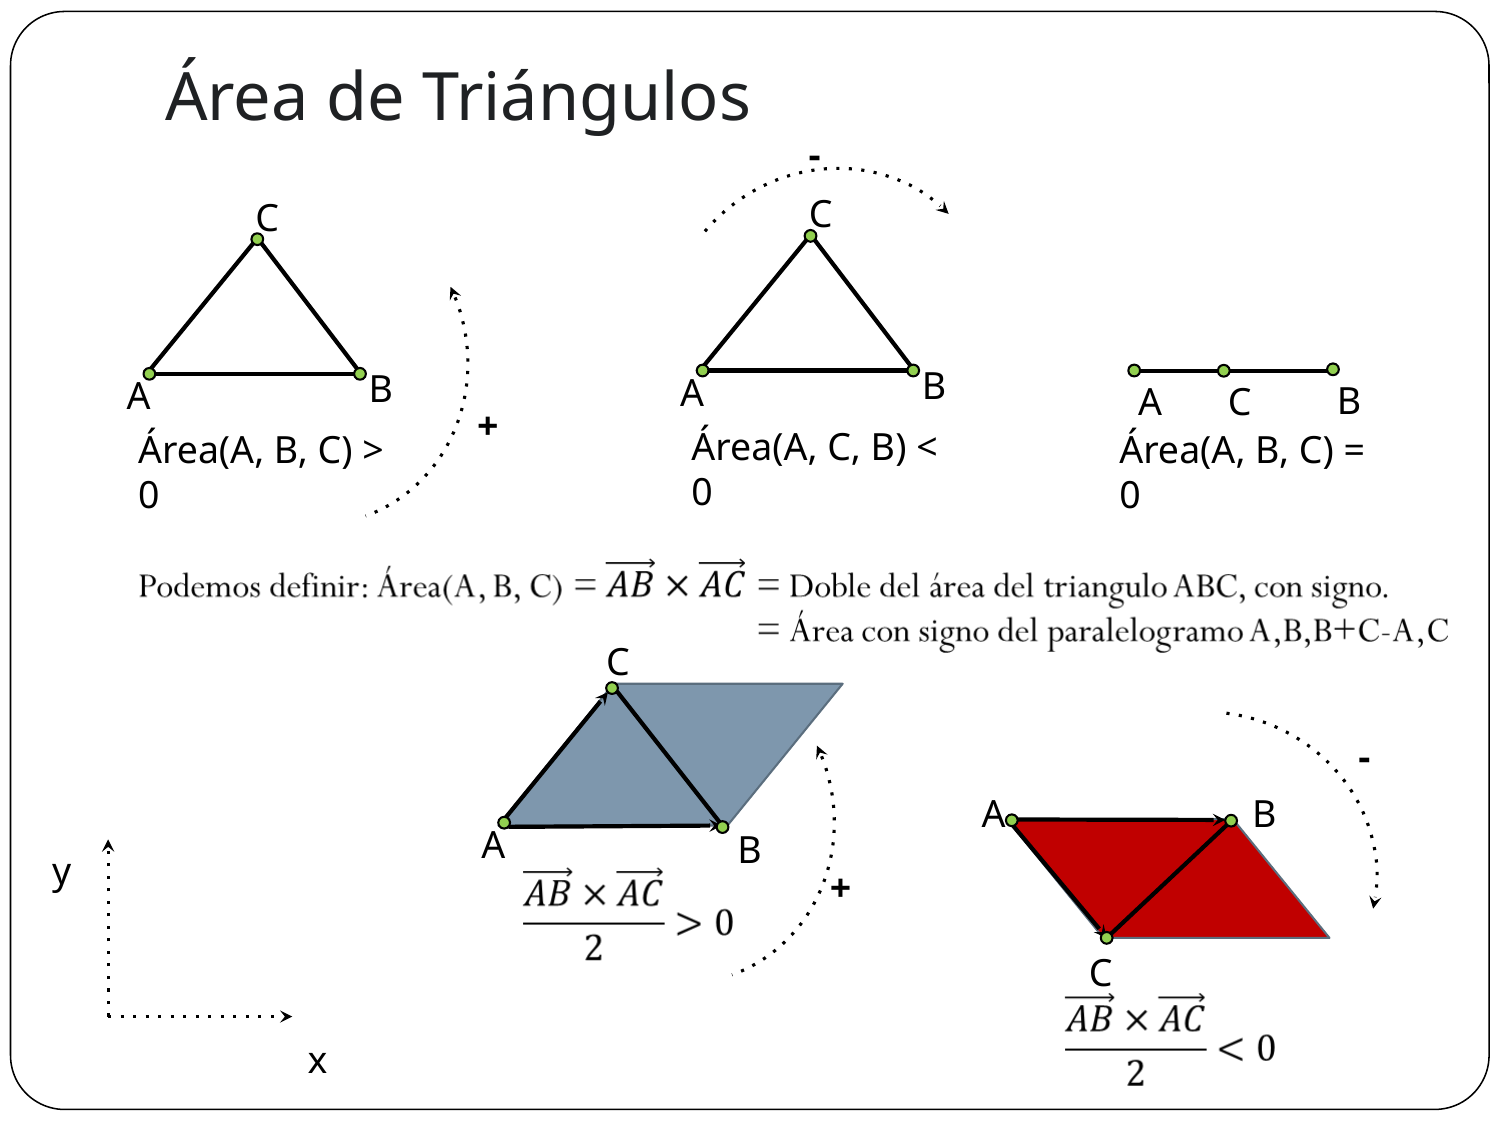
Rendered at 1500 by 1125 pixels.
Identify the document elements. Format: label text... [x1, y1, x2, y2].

text_box - [1343, 724, 1388, 785]
text_box [807, 242, 814, 318]
text_box [1045, 982, 1297, 1094]
text_box [1128, 364, 1140, 375]
text_box [696, 367, 706, 377]
text_box x [292, 1028, 341, 1089]
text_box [261, 243, 365, 379]
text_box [1008, 820, 1101, 939]
text_box A [1123, 370, 1176, 418]
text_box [616, 691, 727, 832]
text_box [503, 856, 729, 969]
text_box [143, 370, 151, 380]
text_box [704, 168, 949, 242]
text_box [1019, 821, 1108, 939]
text_box [508, 828, 520, 833]
text_box y [37, 839, 84, 900]
text_box [645, 683, 843, 788]
text_box [1218, 364, 1230, 370]
text_box [1232, 876, 1330, 938]
text_box C [591, 663, 645, 690]
text_box A [111, 364, 165, 425]
text_box + [462, 394, 518, 455]
text_box Área(A, B, C) > 0 [123, 418, 426, 524]
text_box [319, 286, 468, 516]
text_box A [664, 361, 718, 422]
text_box Área(A, C, B) < 0 [676, 415, 979, 521]
text_box A [966, 782, 1020, 843]
text_box [606, 682, 618, 692]
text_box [504, 692, 609, 819]
text_box + [814, 856, 871, 917]
text_box [1327, 363, 1339, 376]
text_box [1215, 713, 1382, 909]
text_box [251, 233, 264, 244]
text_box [1106, 824, 1228, 939]
text_box Área(A, B, C) = 0 [1104, 418, 1407, 524]
text_box Área de Triángulos [149, 45, 1425, 149]
text_box C [240, 186, 295, 241]
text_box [814, 239, 918, 375]
text_box C [1212, 380, 1267, 418]
text_box [154, 377, 165, 381]
text_box [684, 745, 835, 975]
text_box A [466, 813, 520, 874]
text_box [498, 819, 505, 829]
text_box [607, 694, 616, 824]
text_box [703, 239, 807, 367]
text_box C [1074, 946, 1128, 982]
text_box B [1321, 369, 1372, 418]
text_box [150, 243, 254, 370]
text_box - [793, 123, 838, 174]
text_box B [906, 354, 957, 415]
text_box [123, 550, 1483, 663]
